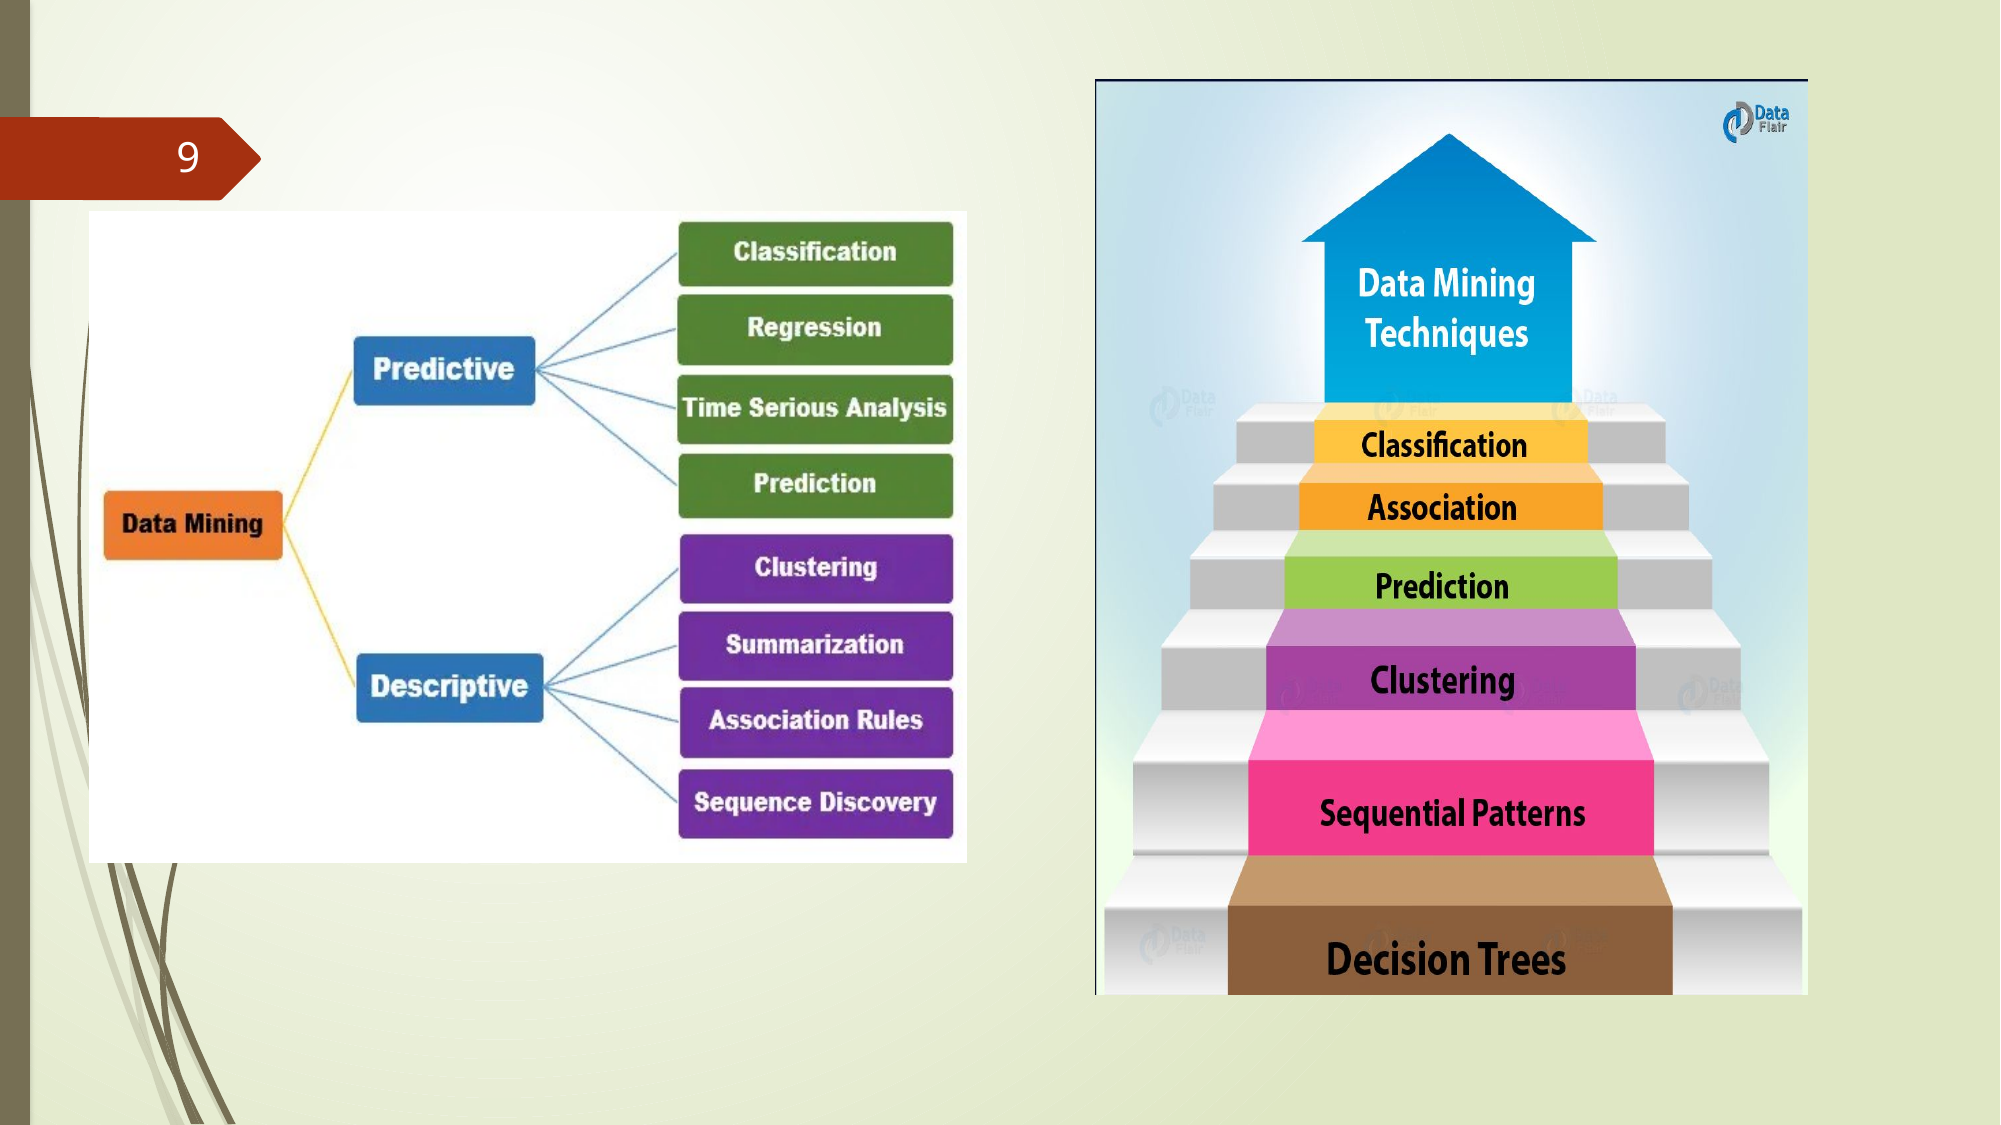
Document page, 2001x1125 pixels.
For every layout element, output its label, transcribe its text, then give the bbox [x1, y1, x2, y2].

picture [89, 211, 967, 863]
slide_number 9 [87, 129, 216, 190]
picture [1095, 79, 1808, 995]
